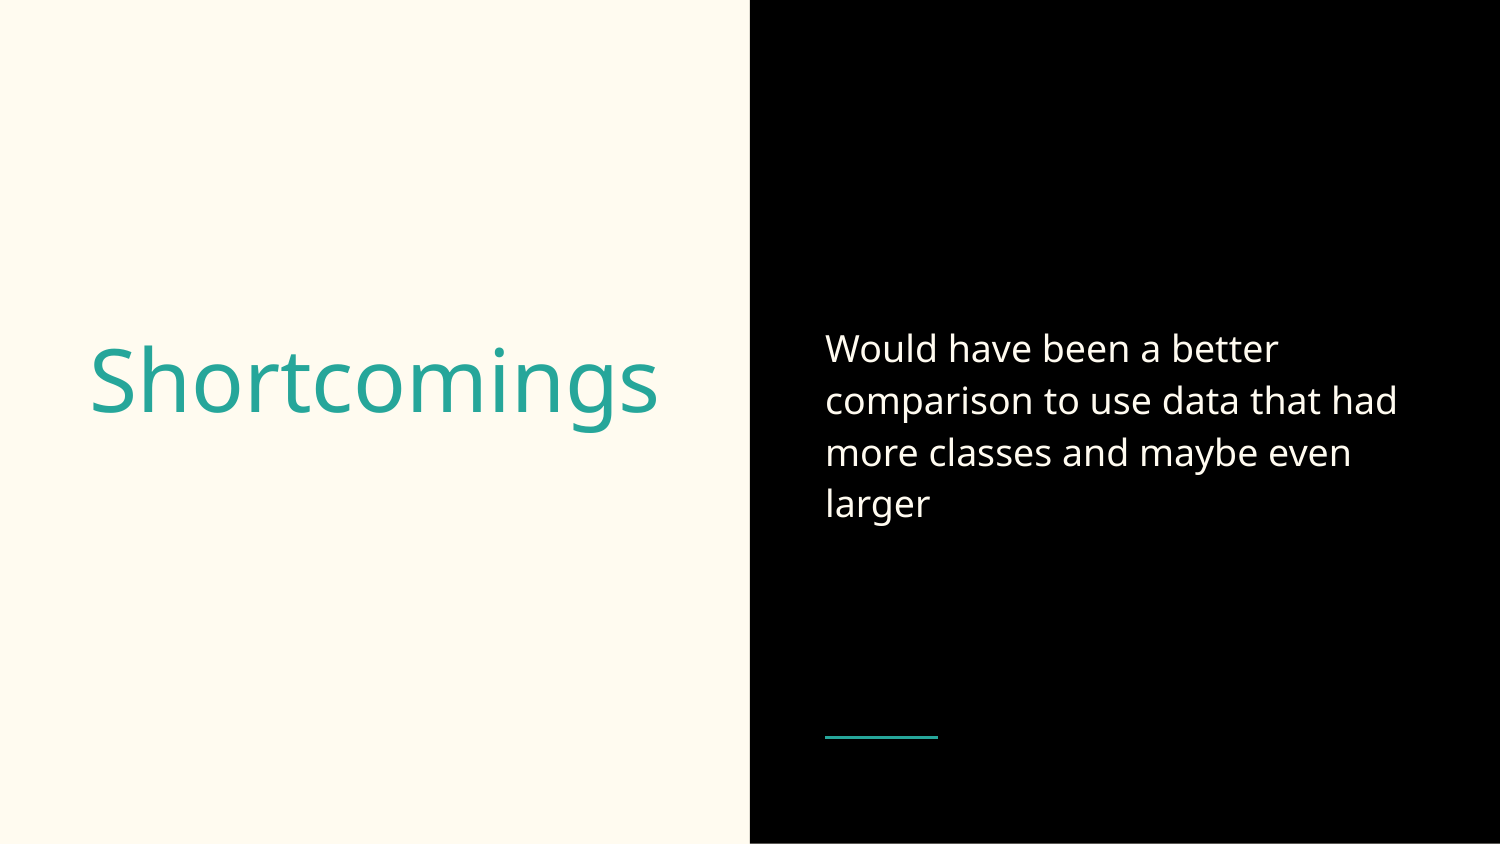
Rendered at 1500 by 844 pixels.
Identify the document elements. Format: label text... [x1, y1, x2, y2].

title Shortcomings [43, 226, 708, 446]
list Would have been a better comparison to use data that had more classes and maybe even larger [810, 118, 1440, 725]
